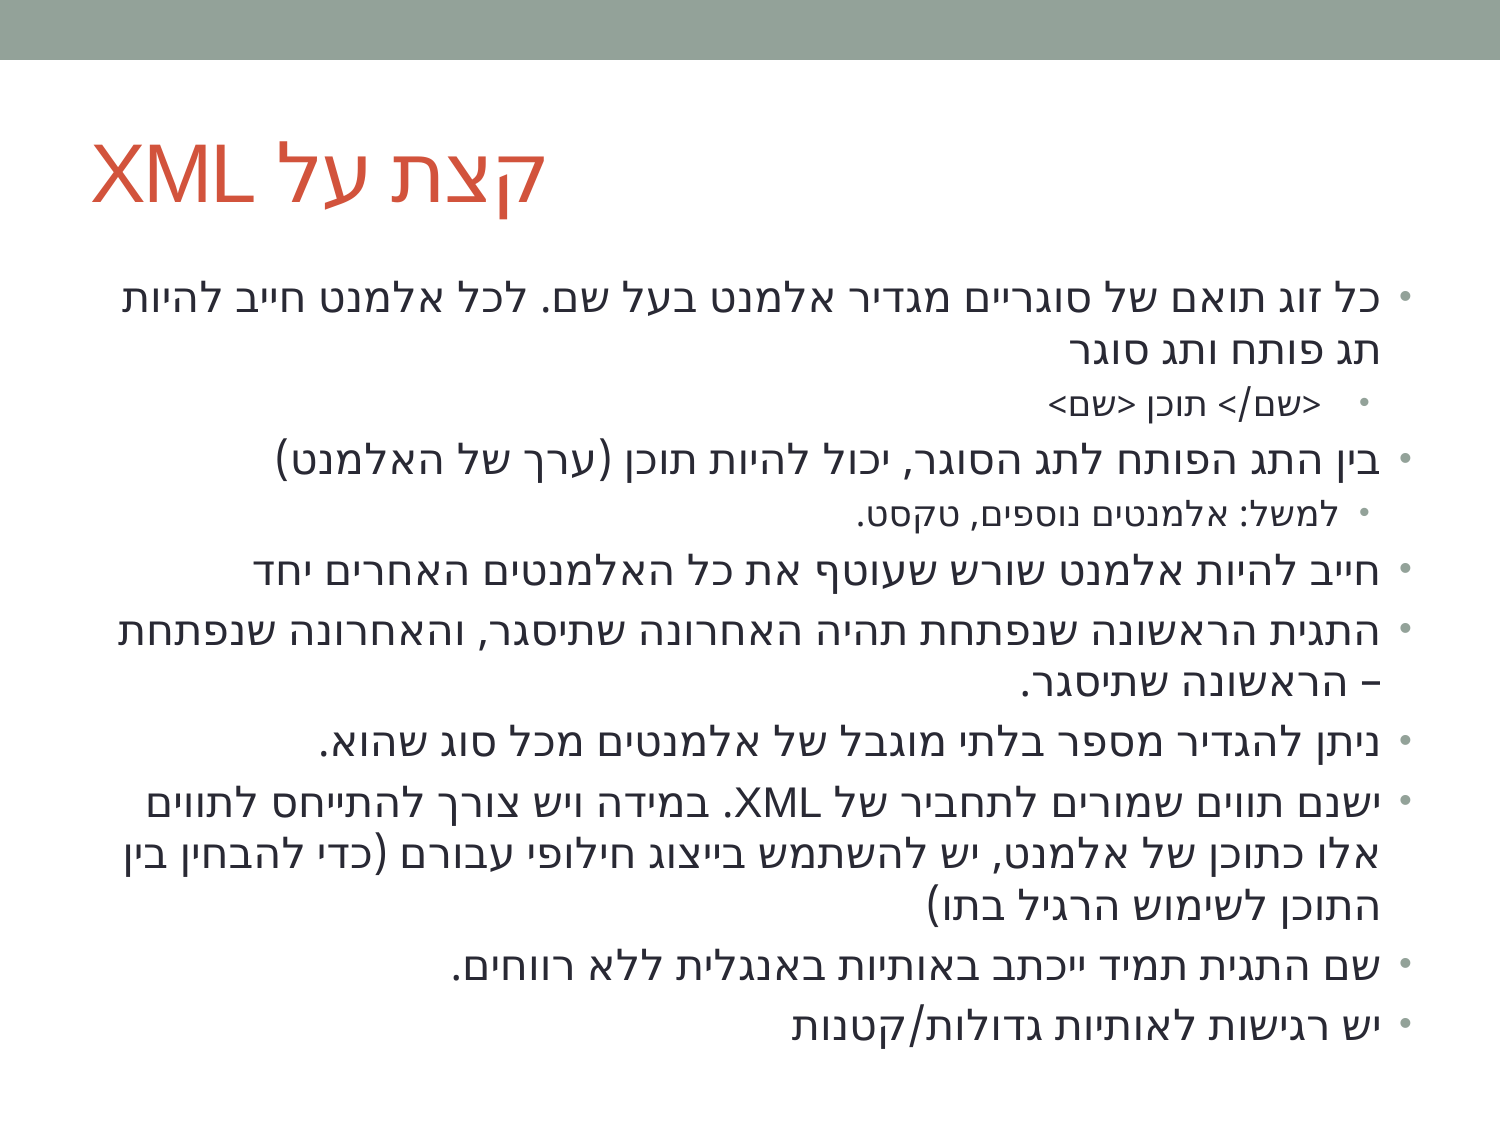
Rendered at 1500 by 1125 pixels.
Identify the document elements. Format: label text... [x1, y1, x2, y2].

title קצת על XML [75, 87, 1425, 250]
list כל זוג תואם של סוגריים מגדיר אלמנט בעל שם. לכל אלמנט חייב להיות תג פותח ותג סוגר <שם/> תוכן <שם> בין התג הפותח לתג הסוגר, יכול להיות תוכן (ערך של האלמנט) למשל: אלמנטים נוספים, טקסט. חייב להיות אלמנט שורש שעוטף את כל האלמנטים האחרים יחד התגית הראשונה שנפתחת תהיה האחרונה שתיסגר, והאחרונה שנפתחת – הראשונה שתיסגר. ניתן להגדיר מספר בלתי מוגבל של אלמנטים מכל סוג שהוא. ישנם תווים שמורים לתחביר של XML. במידה ויש צורך להתייחס לתווים אלו כתוכן של אלמנט, יש להשתמש בייצוג חילופי עבורם (כדי להבחין בין התוכן לשימוש הרגיל בתו) שם התגית תמיד ייכתב באותיות באנגלית ללא רווחים. יש רגישות לאותיות גדולות/קטנות [75, 262, 1425, 1063]
